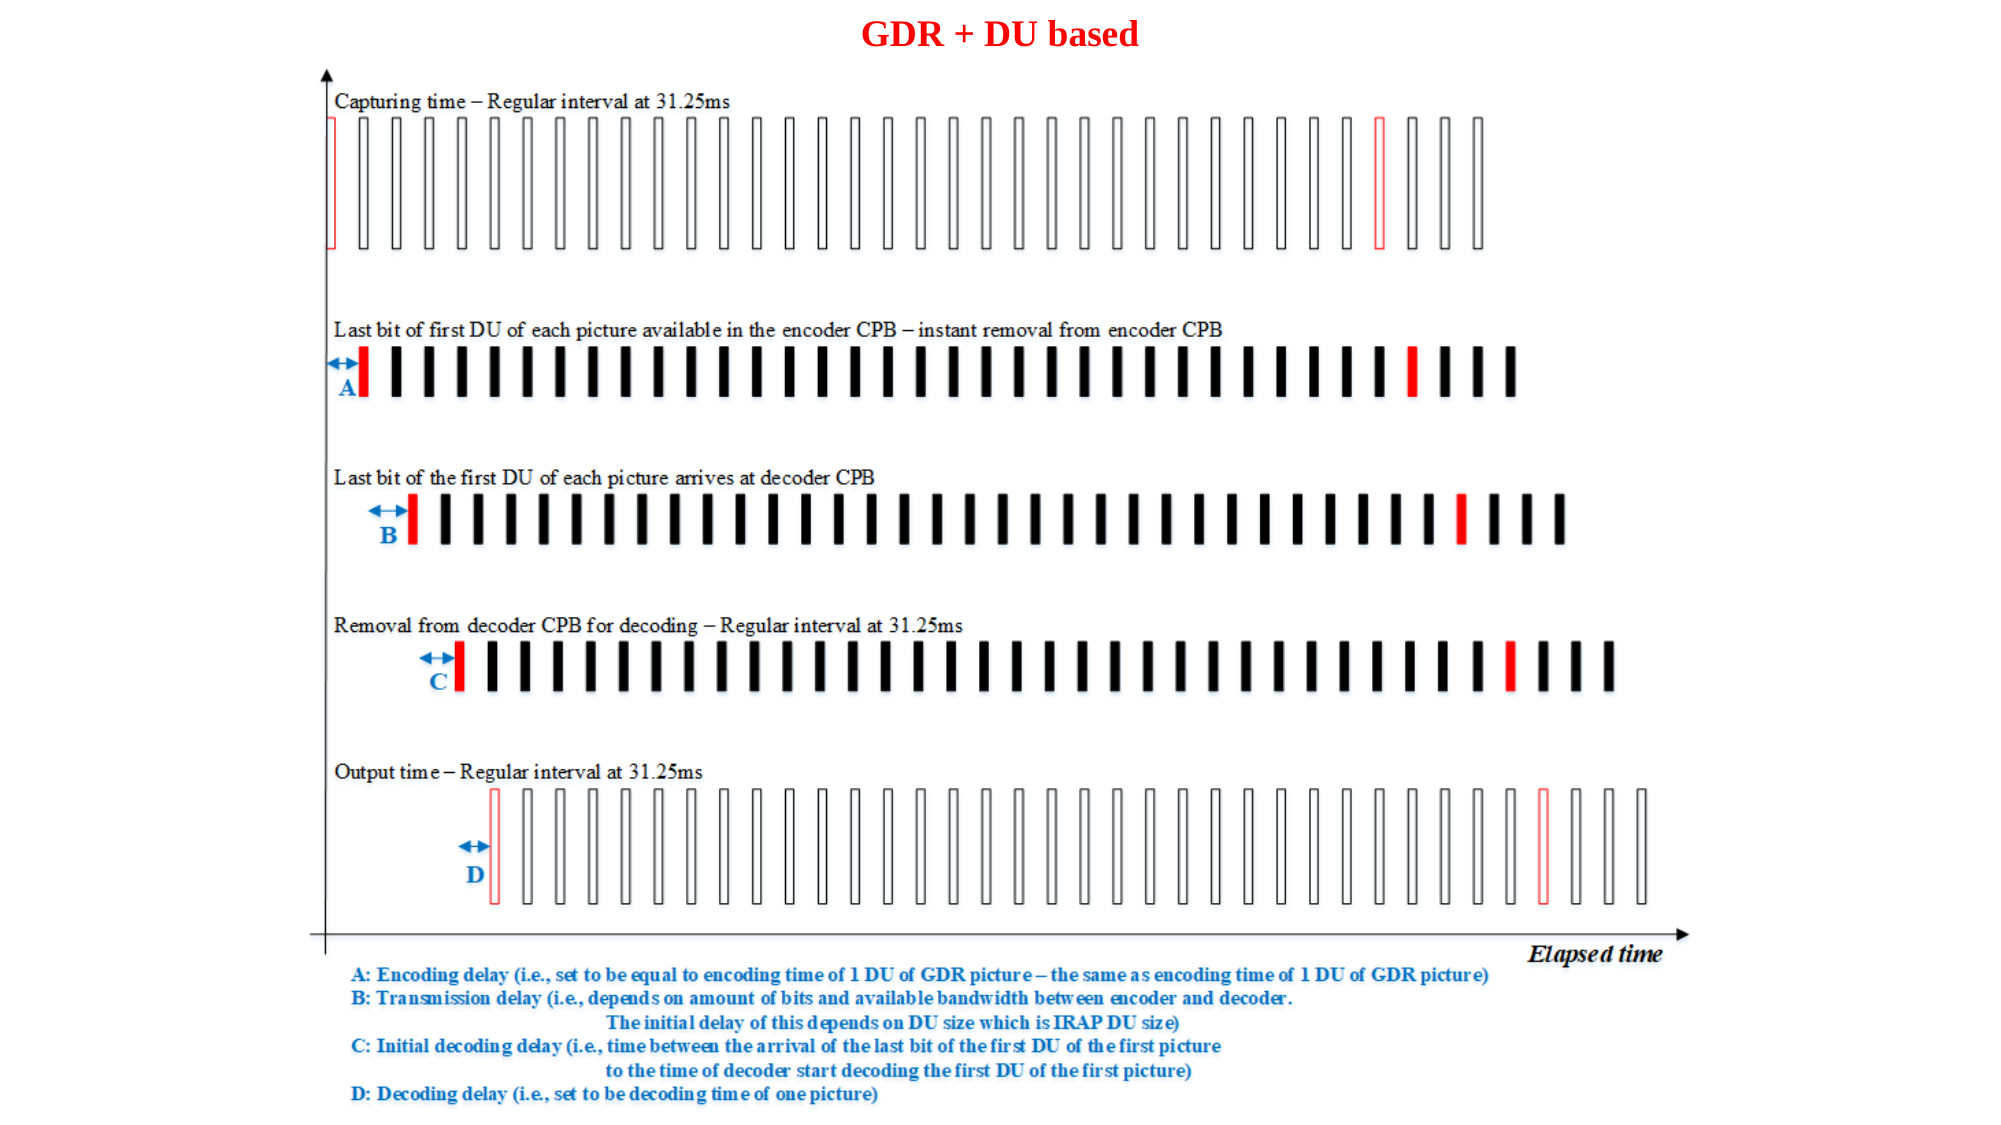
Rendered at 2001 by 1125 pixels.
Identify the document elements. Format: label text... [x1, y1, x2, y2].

text_box GDR + DU based [0, 1, 2000, 62]
picture [303, 66, 1697, 1125]
